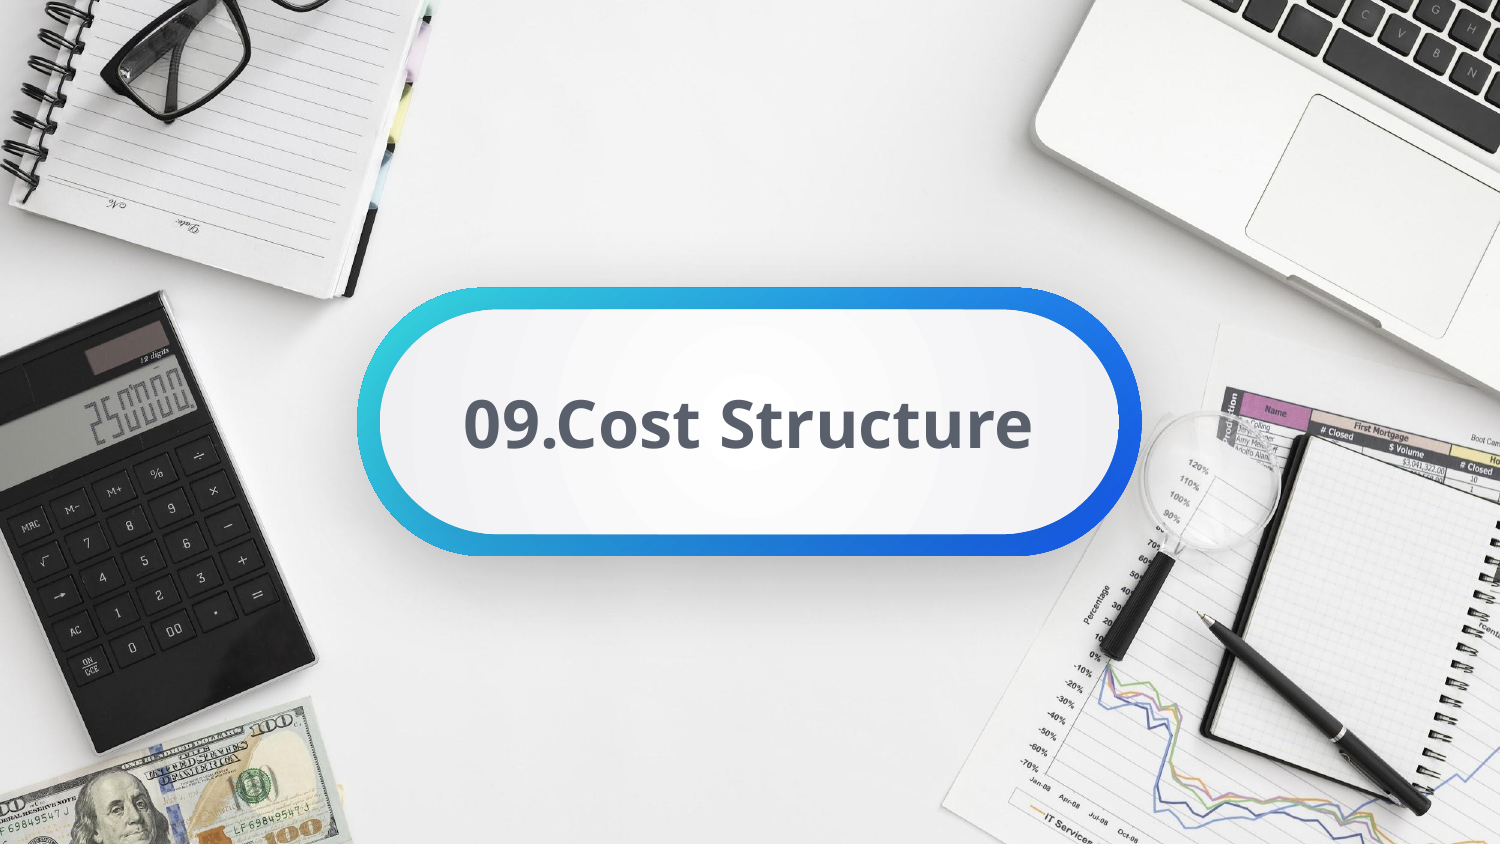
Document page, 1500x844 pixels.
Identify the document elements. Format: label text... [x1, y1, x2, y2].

text_box [379, 309, 1120, 535]
list 09.Cost Structure [424, 372, 1074, 472]
picture [0, 0, 1500, 844]
text_box [362, 287, 1134, 382]
